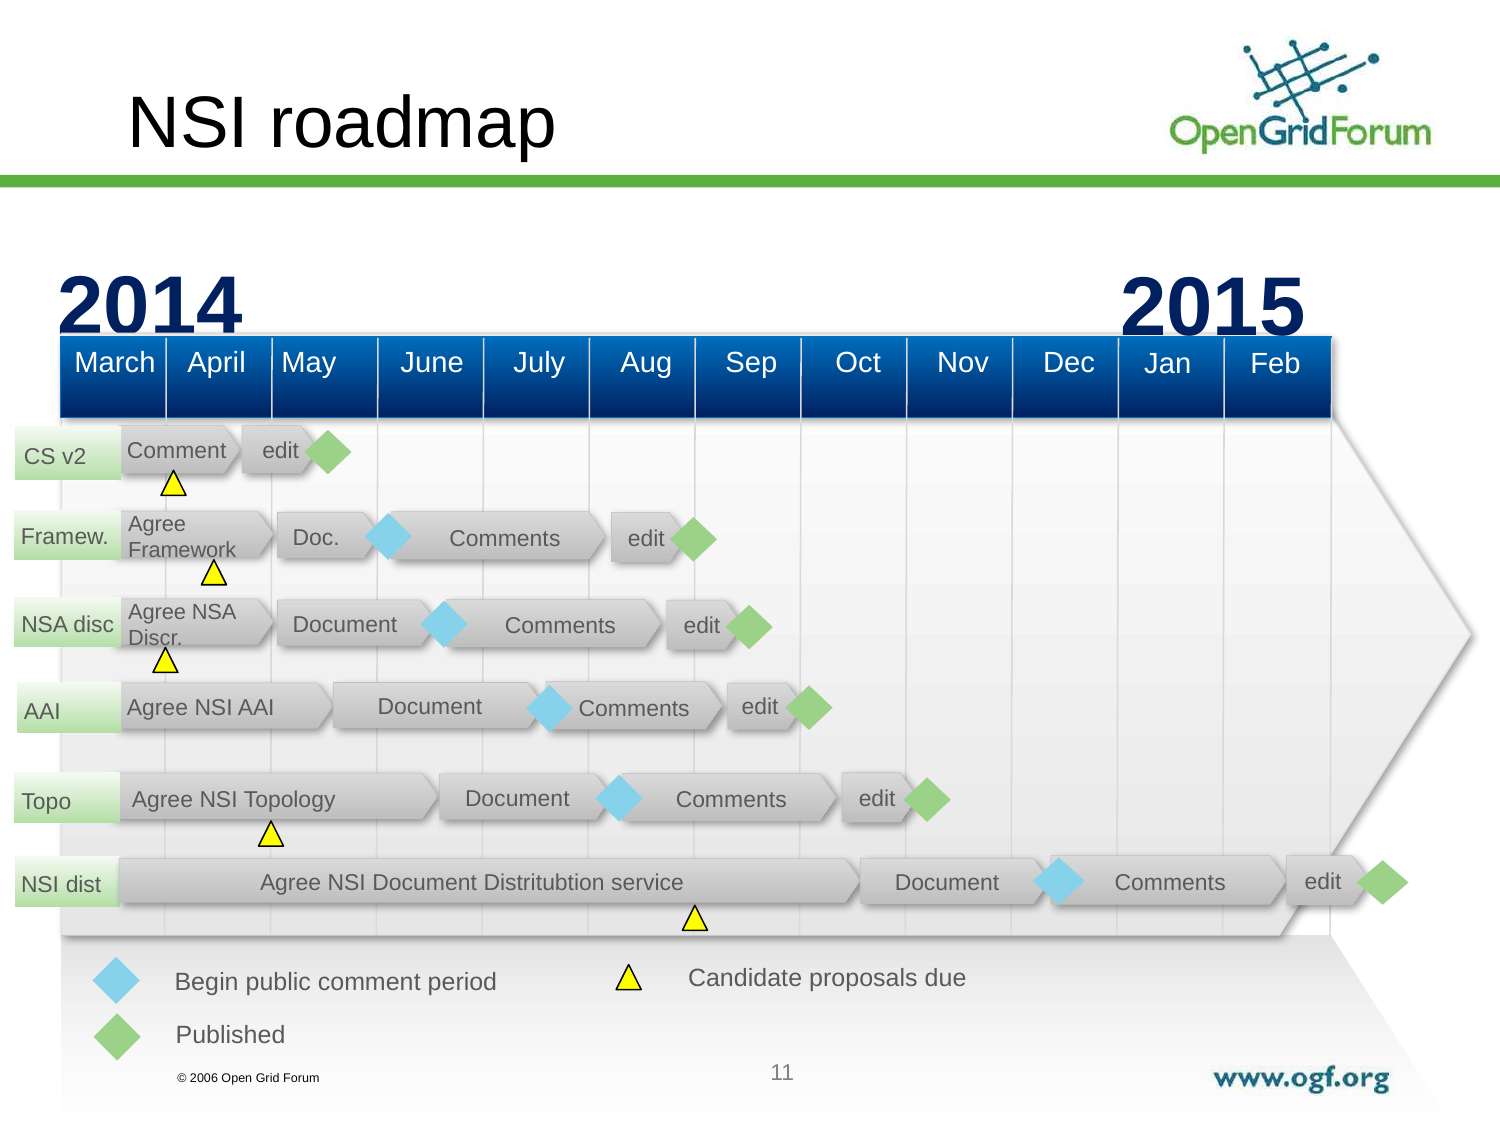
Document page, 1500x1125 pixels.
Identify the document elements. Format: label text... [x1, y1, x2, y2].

text_box Topo [6, 779, 55, 822]
text_box 2014 [42, 244, 258, 359]
text_box [92, 956, 140, 1004]
text_box [13, 510, 55, 514]
picture [0, 0, 1500, 174]
text_box [14, 476, 55, 480]
text_box Framew. [6, 514, 55, 557]
text_box 2015 [1105, 244, 1321, 331]
text_box Candidate proposals due [673, 953, 983, 999]
text_box [17, 682, 55, 688]
text_box [616, 964, 642, 990]
text_box [15, 856, 55, 862]
text_box Begin public comment period [159, 957, 514, 1003]
text_box [93, 1013, 141, 1061]
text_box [60, 333, 1471, 936]
text_box NSI dist [6, 862, 55, 905]
text_box AAI [9, 688, 55, 732]
text_box [13, 772, 55, 779]
text_box [61, 943, 1447, 1125]
title NSI roadmap [112, 24, 1388, 213]
text_box Published [160, 1010, 301, 1056]
picture [0, 188, 1500, 1125]
text_box [14, 426, 55, 433]
text_box [13, 597, 55, 602]
text_box NSA disc [6, 602, 55, 645]
text_box CS v2 [9, 433, 55, 476]
